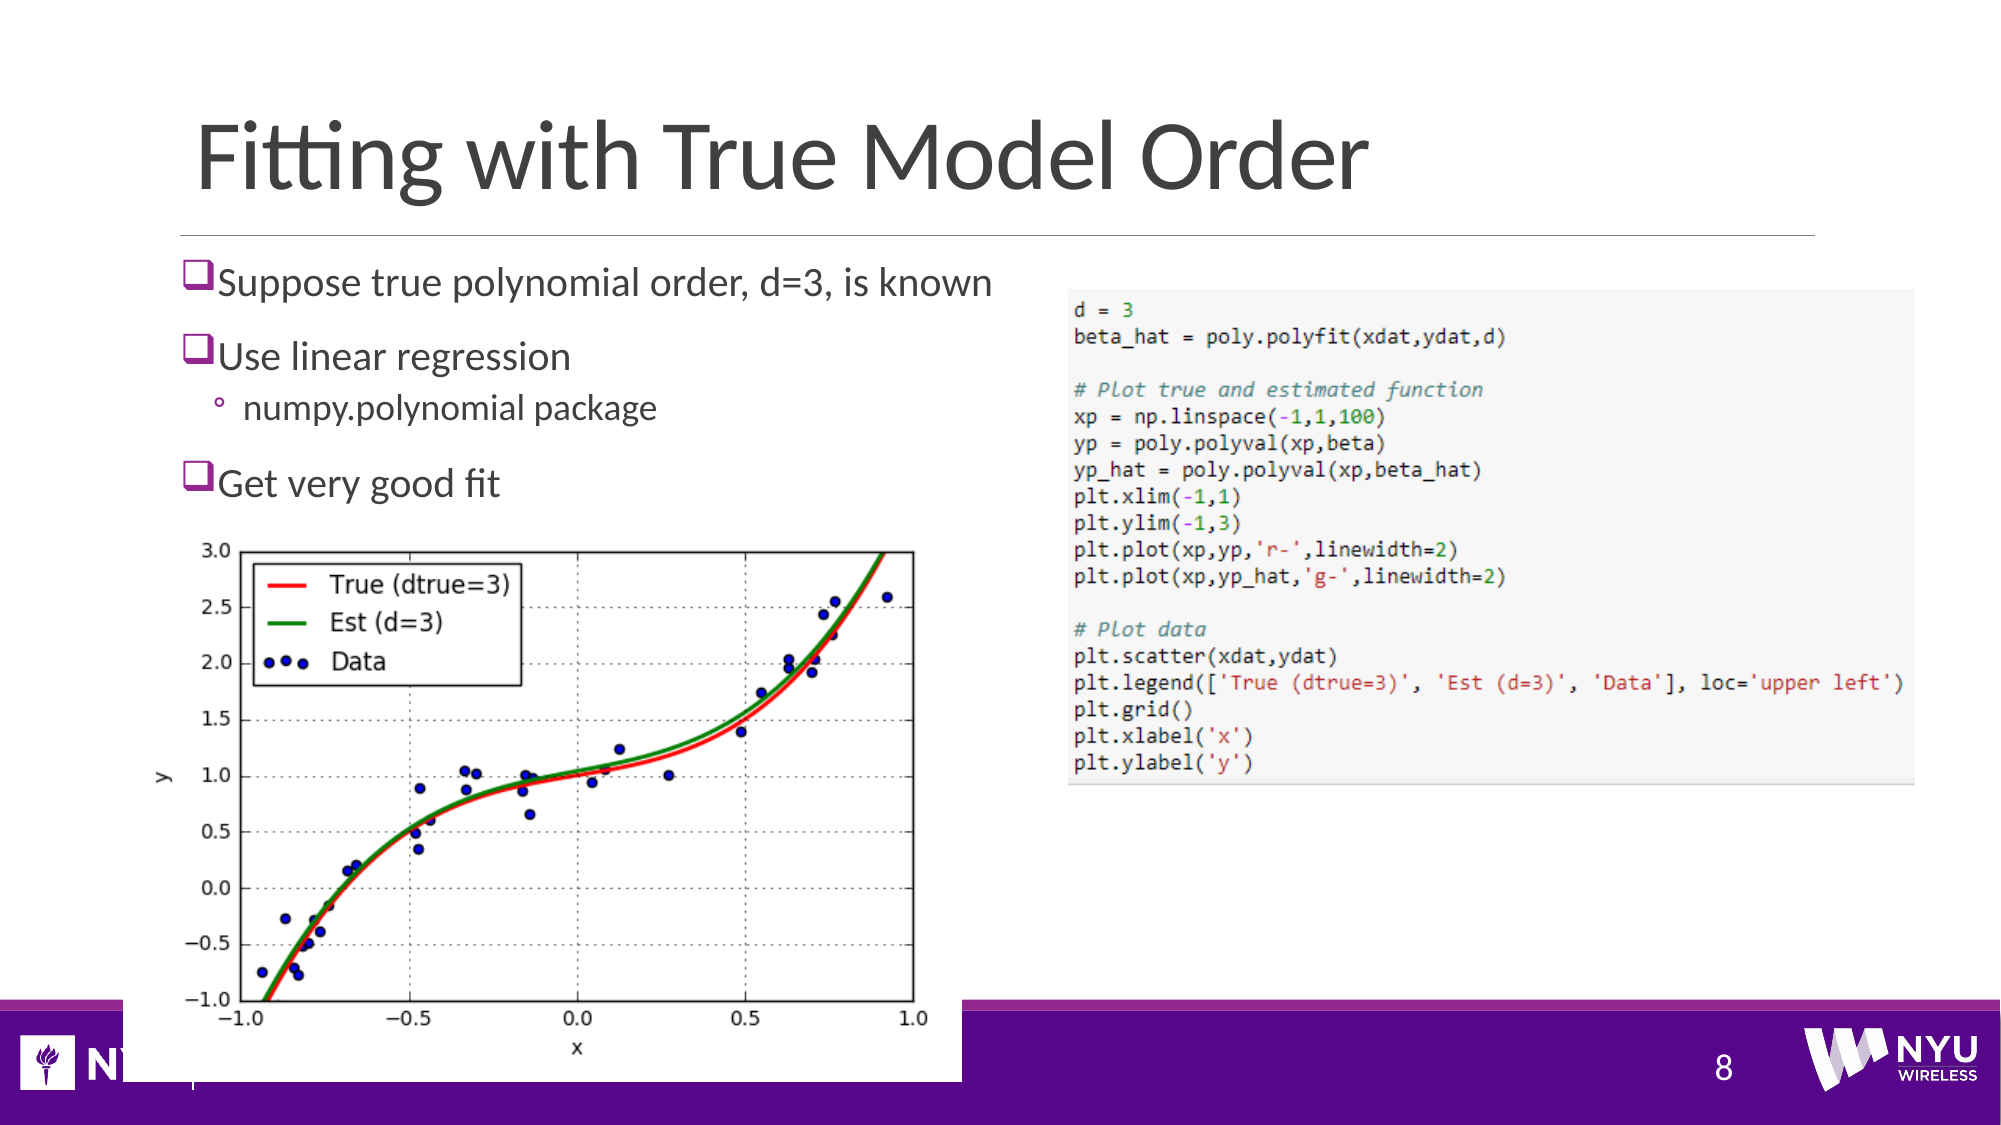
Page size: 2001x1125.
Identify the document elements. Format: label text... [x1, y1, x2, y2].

title Fitting with True Model Order [180, 47, 1830, 218]
picture [1068, 289, 1915, 788]
picture [122, 520, 962, 1082]
slide_number 8 [1533, 1035, 1749, 1096]
list Suppose true polynomial order, d=3, is known Use linear regression numpy.polynomial package Get very good fit [180, 252, 1048, 963]
